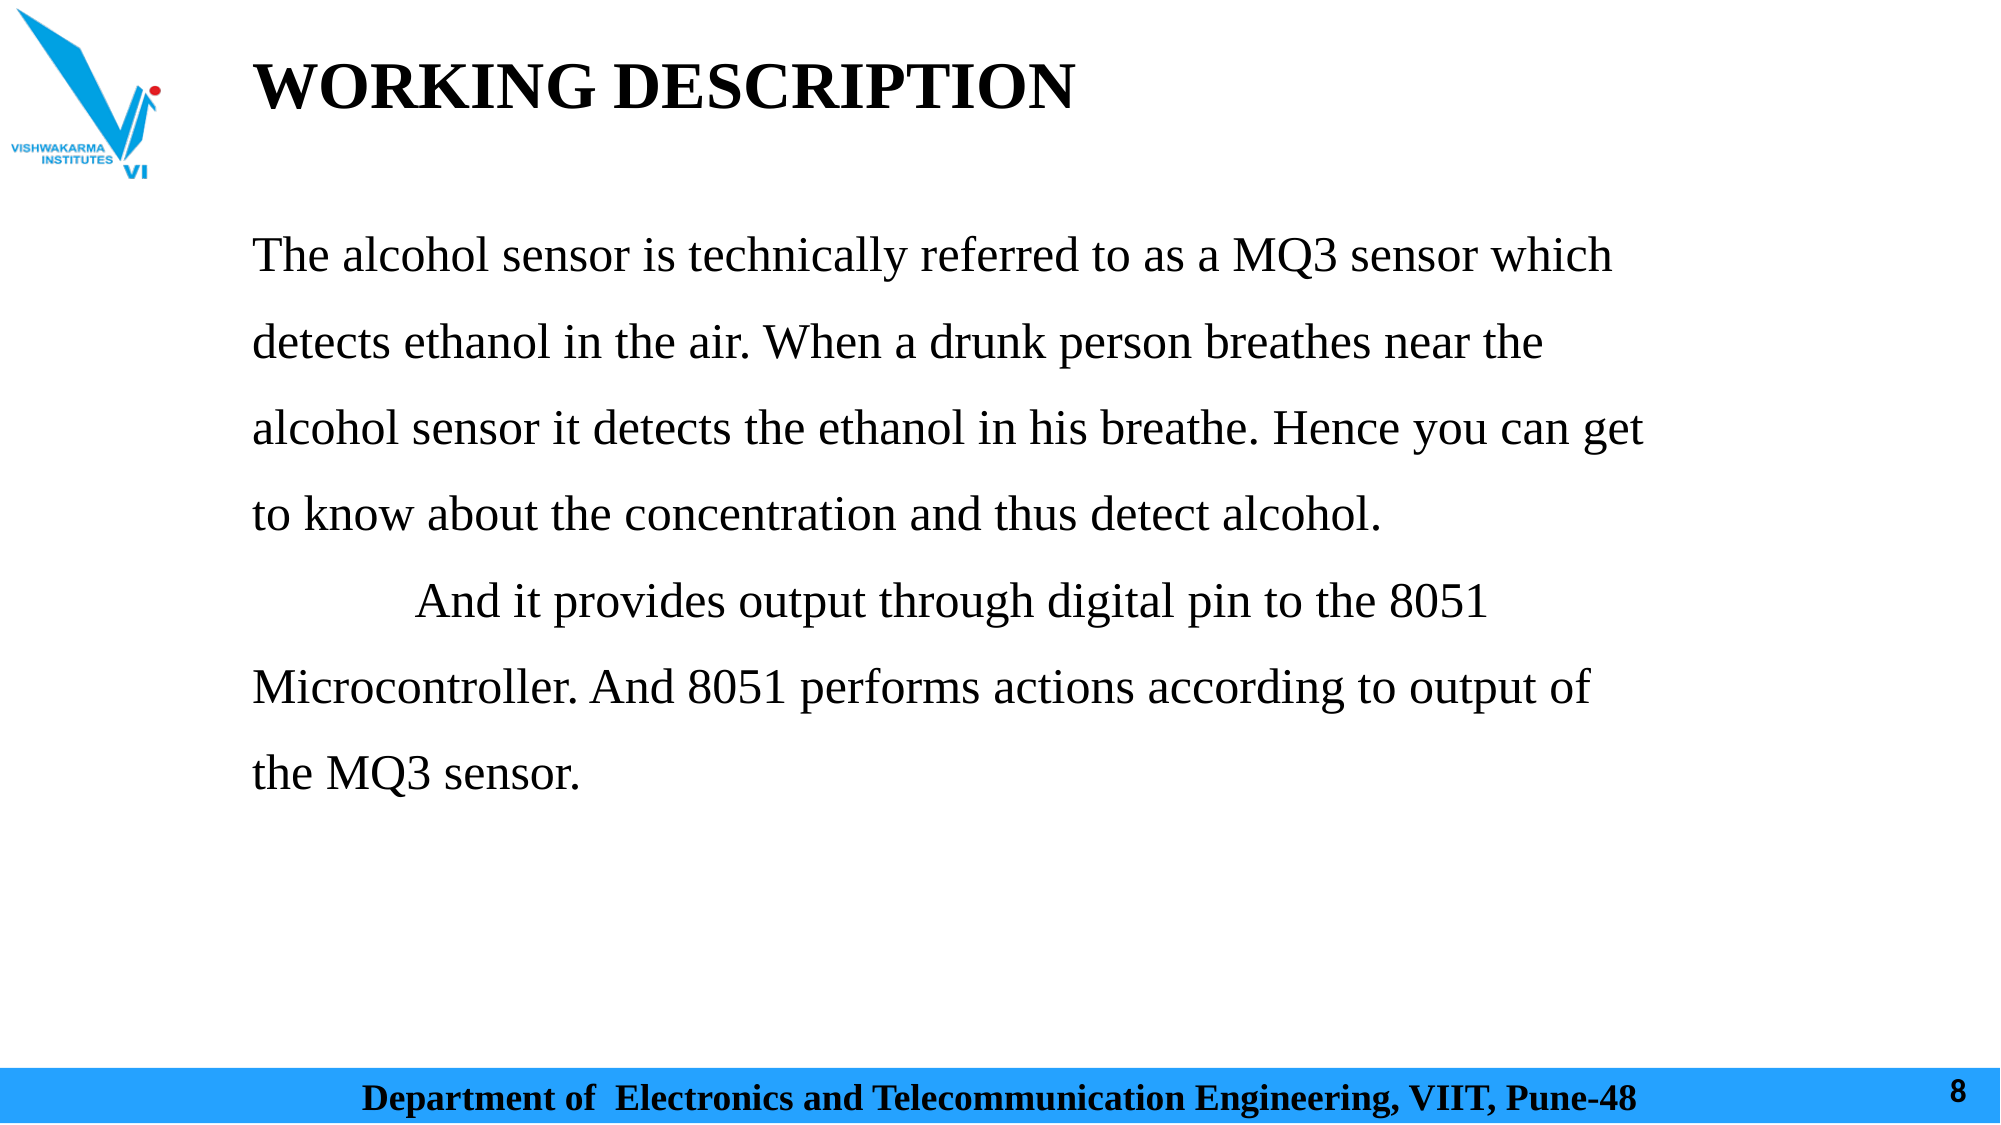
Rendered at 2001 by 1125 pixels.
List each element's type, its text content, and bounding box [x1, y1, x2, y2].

text_box Department of Electronics and Telecommunication Engineering, VIIT, Pune-48 [0, 1067, 2000, 1124]
slide_number 8 [1863, 1058, 1982, 1119]
picture [11, 8, 170, 189]
title WORKING DESCRIPTION [237, 37, 1982, 137]
list The alcohol sensor is technically referred to as a MQ3 sensor which detects ethanol in the air. When a drunk person breathes near the alcohol sensor it detects the ethanol in his breathe. Hence you can get to know about the concentration and thus detect alcohol. And it provides output through digital pin to the 8051 Microcontroller. And 8051 performs actions according to output of the MQ3 sensor. [237, 187, 1673, 1061]
